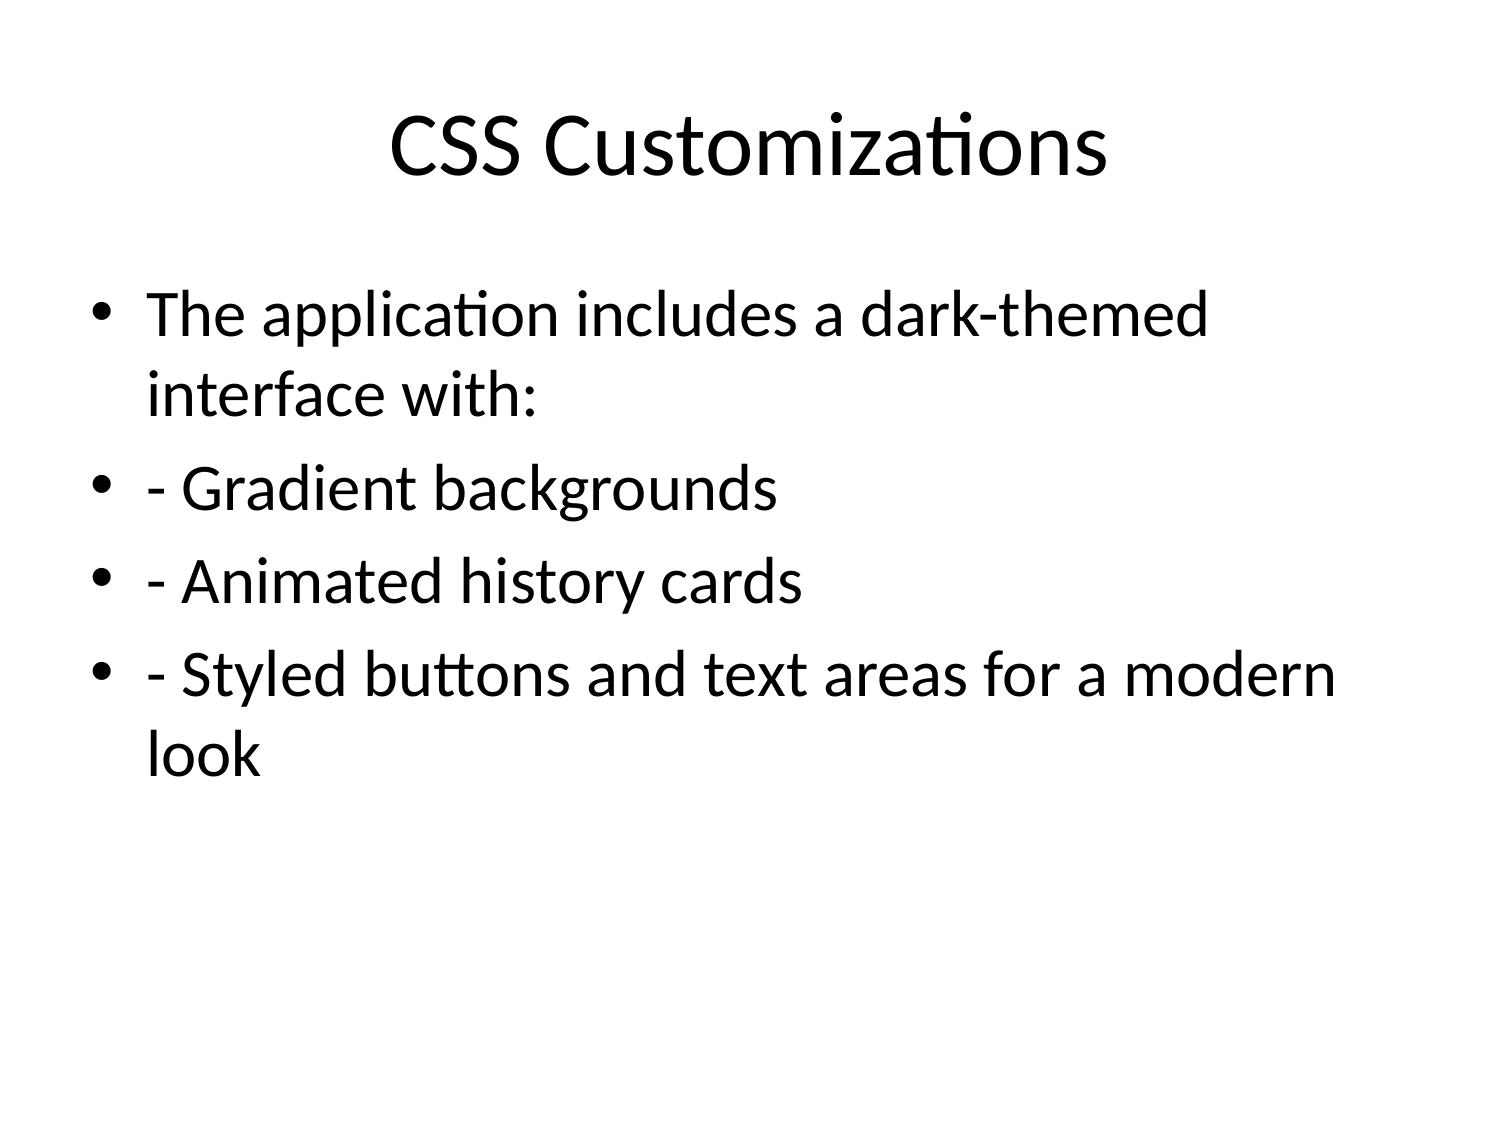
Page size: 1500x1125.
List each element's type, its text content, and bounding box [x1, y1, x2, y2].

list The application includes a dark-themed interface with: - Gradient backgrounds - Animated history cards - Styled buttons and text areas for a modern look [75, 262, 1425, 1005]
title CSS Customizations [75, 45, 1425, 233]
